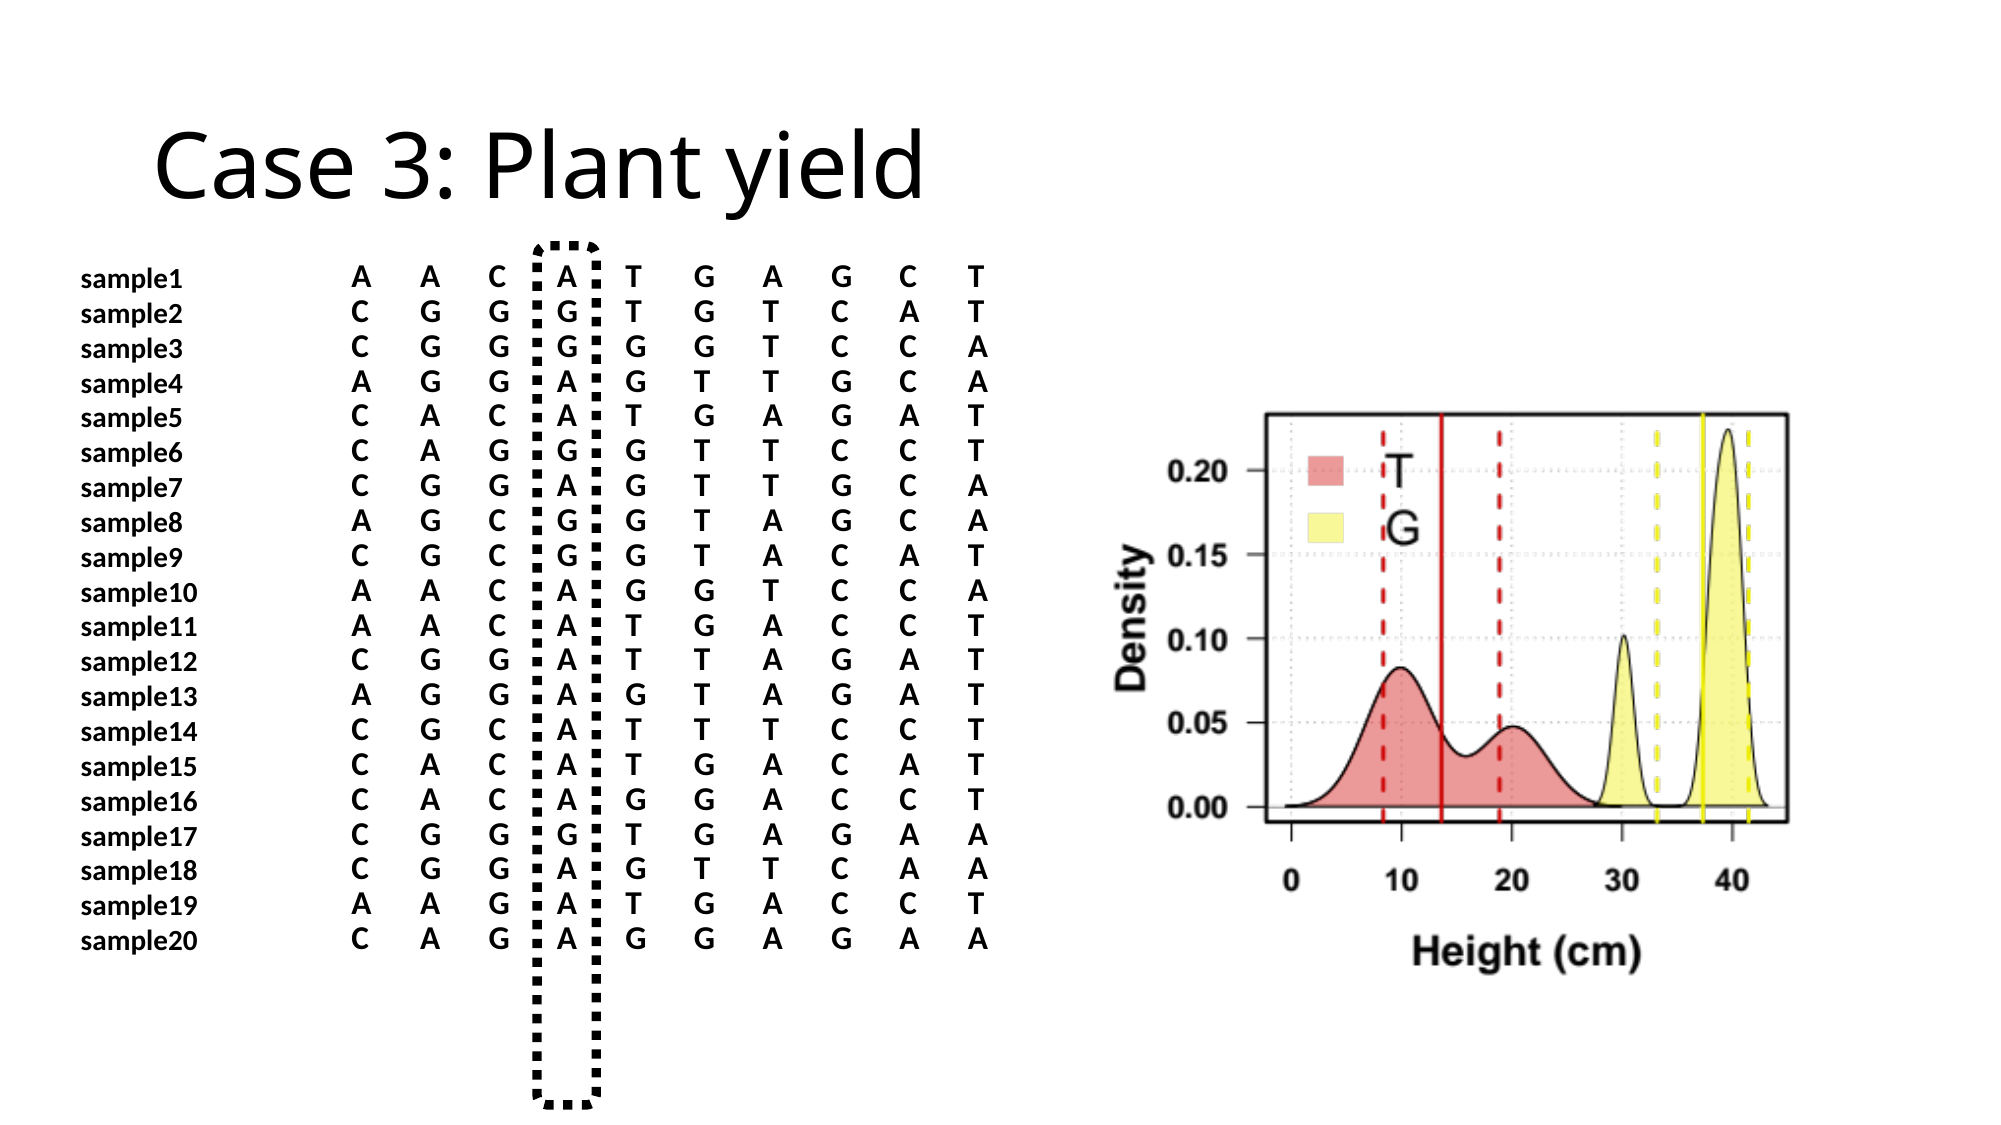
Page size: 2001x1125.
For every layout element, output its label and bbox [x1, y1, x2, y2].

text_box [536, 244, 598, 1106]
table_header [597, 261, 1035, 296]
table_header [79, 261, 537, 296]
table_cell [597, 296, 1035, 958]
table_cell [79, 296, 537, 958]
picture [1112, 260, 1863, 1011]
title [137, 59, 1863, 278]
